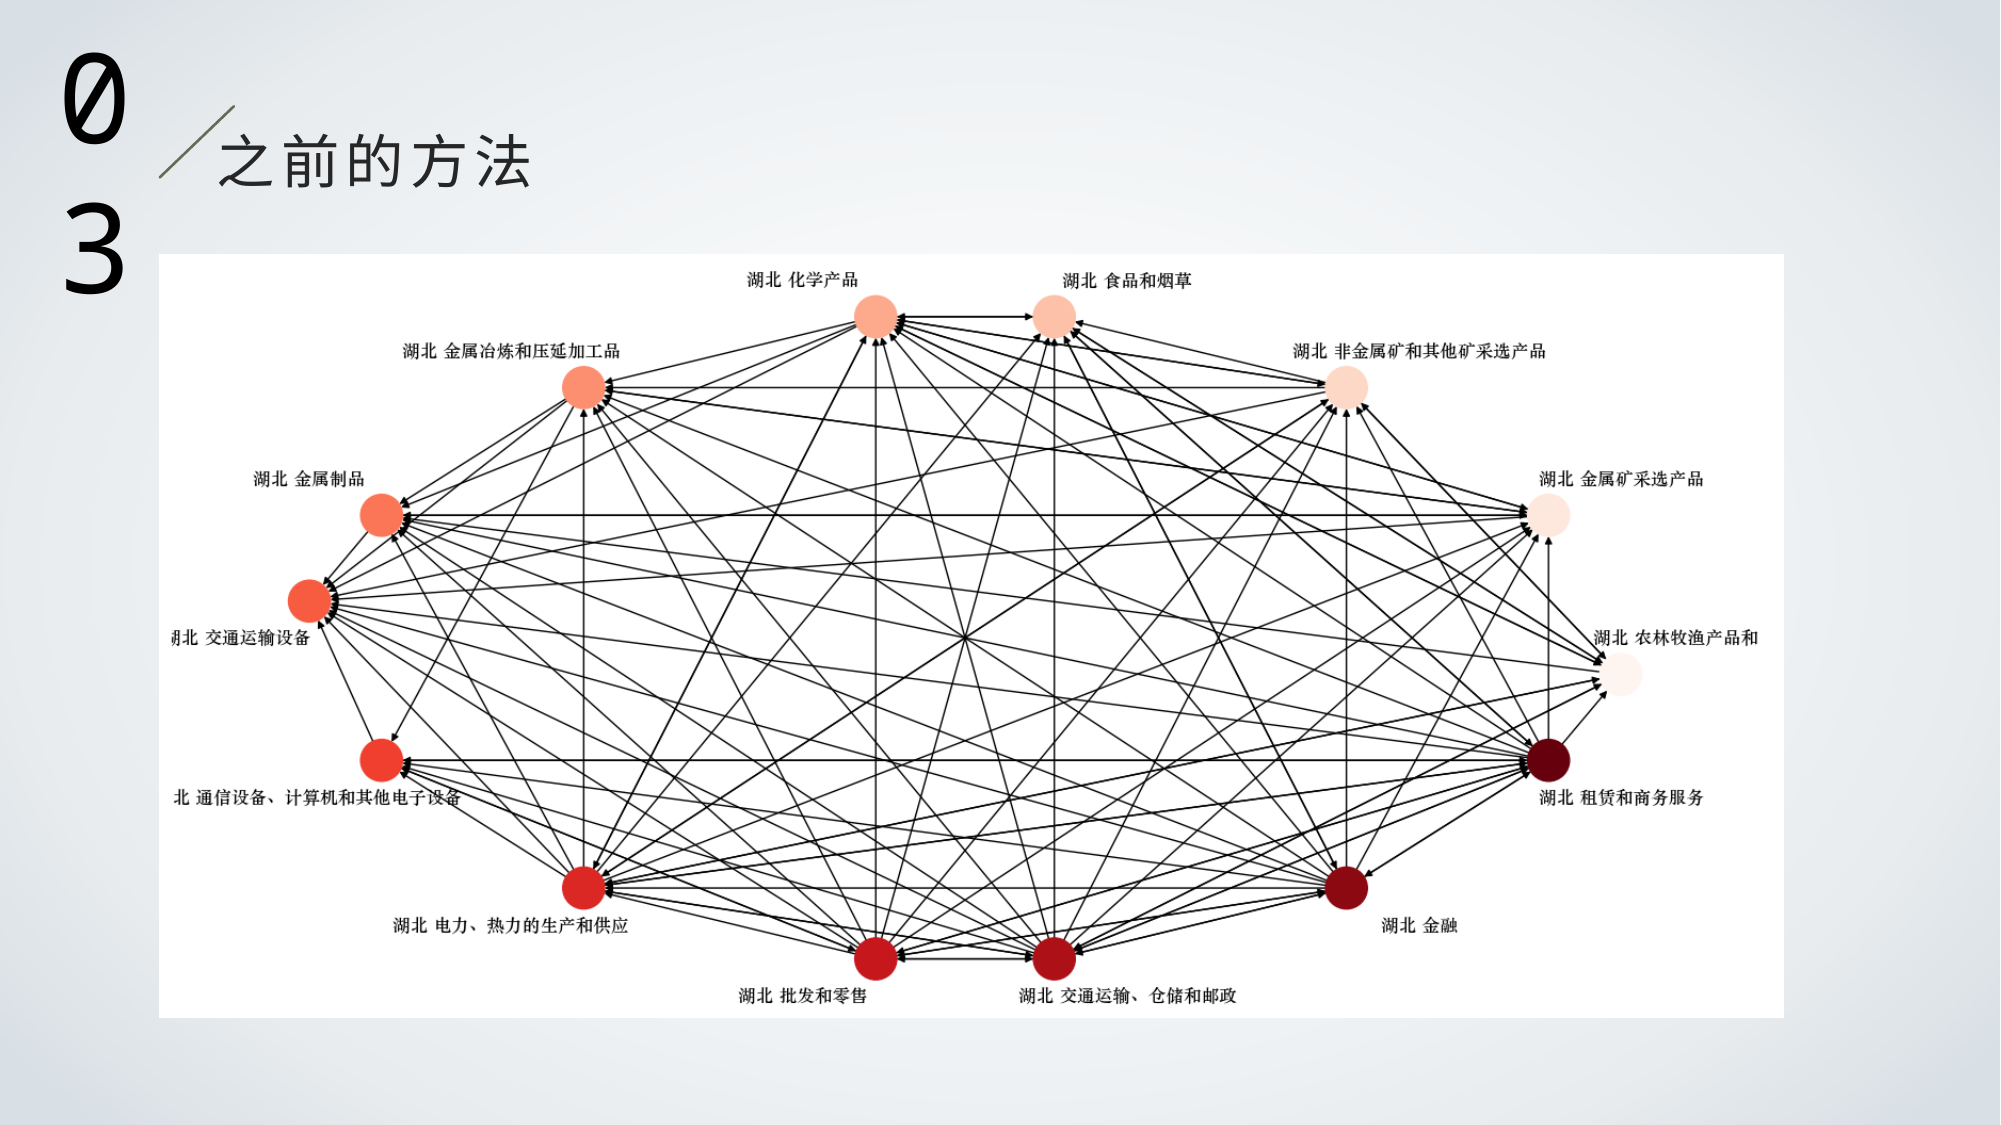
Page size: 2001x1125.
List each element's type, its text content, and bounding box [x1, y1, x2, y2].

text_box 03 [42, 10, 214, 326]
picture [0, 0, 2001, 1125]
text_box 之前的方法 [214, 117, 548, 203]
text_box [159, 106, 234, 178]
